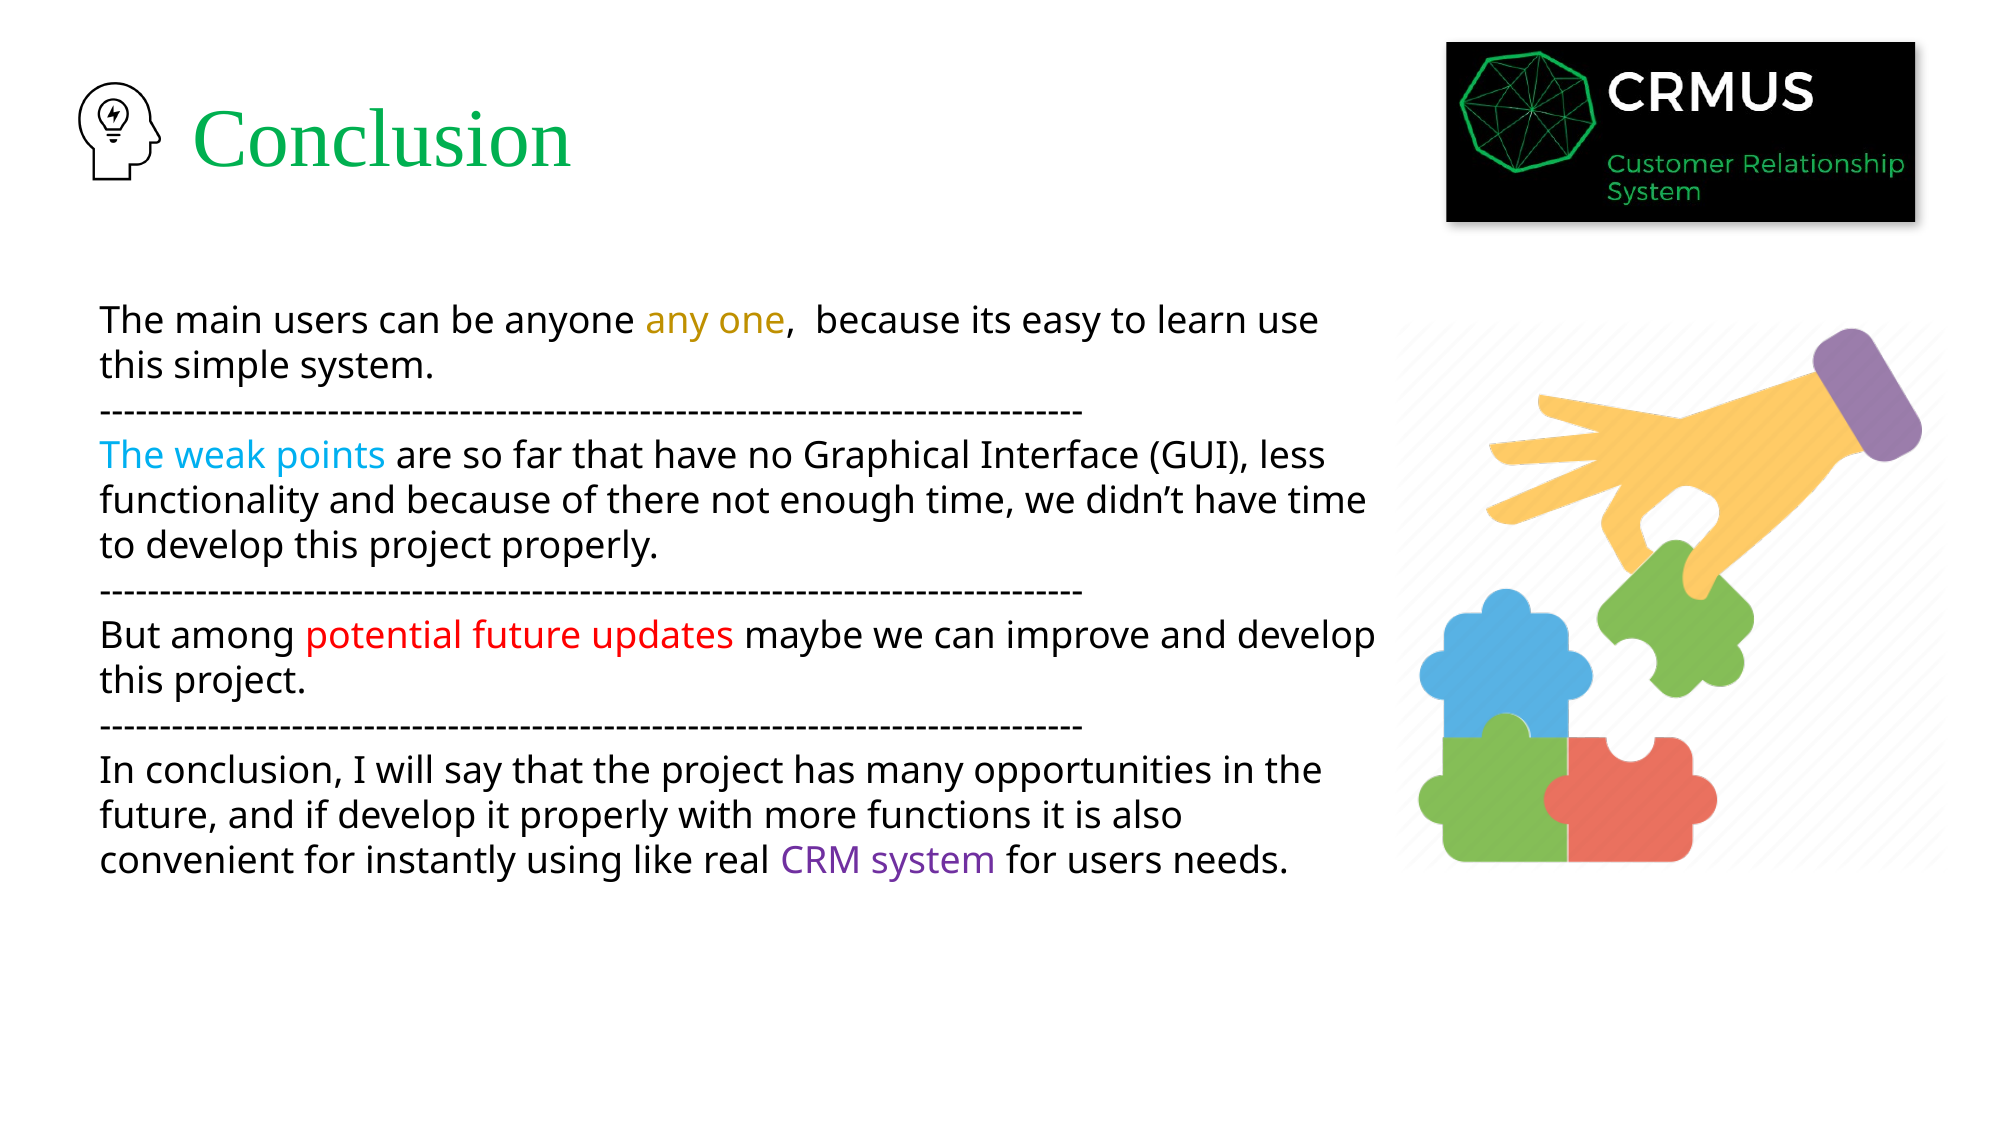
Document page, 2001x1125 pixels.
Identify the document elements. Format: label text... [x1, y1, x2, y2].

picture [1446, 42, 1916, 222]
text_box The main users can be anyone any one, because its easy to learn use this simple system. ---------------------------------------------------------------------------------- The weak points are so far that have no Graphical Interface (GUI), less functionality and because of there not enough time, we didn’t have time to develop this project properly. ---------------------------------------------------------------------------------- But among potential future updates maybe we can improve and develop this project. ---------------------------------------------------------------------------------- In conclusion, I will say that the project has many opportunities in the future, and if develop it properly with more functions it is also convenient for instantly using like real CRM system for users needs. [84, 288, 1394, 889]
picture [1393, 318, 1948, 873]
picture [61, 75, 178, 192]
text_box Conclusion [178, 75, 623, 191]
